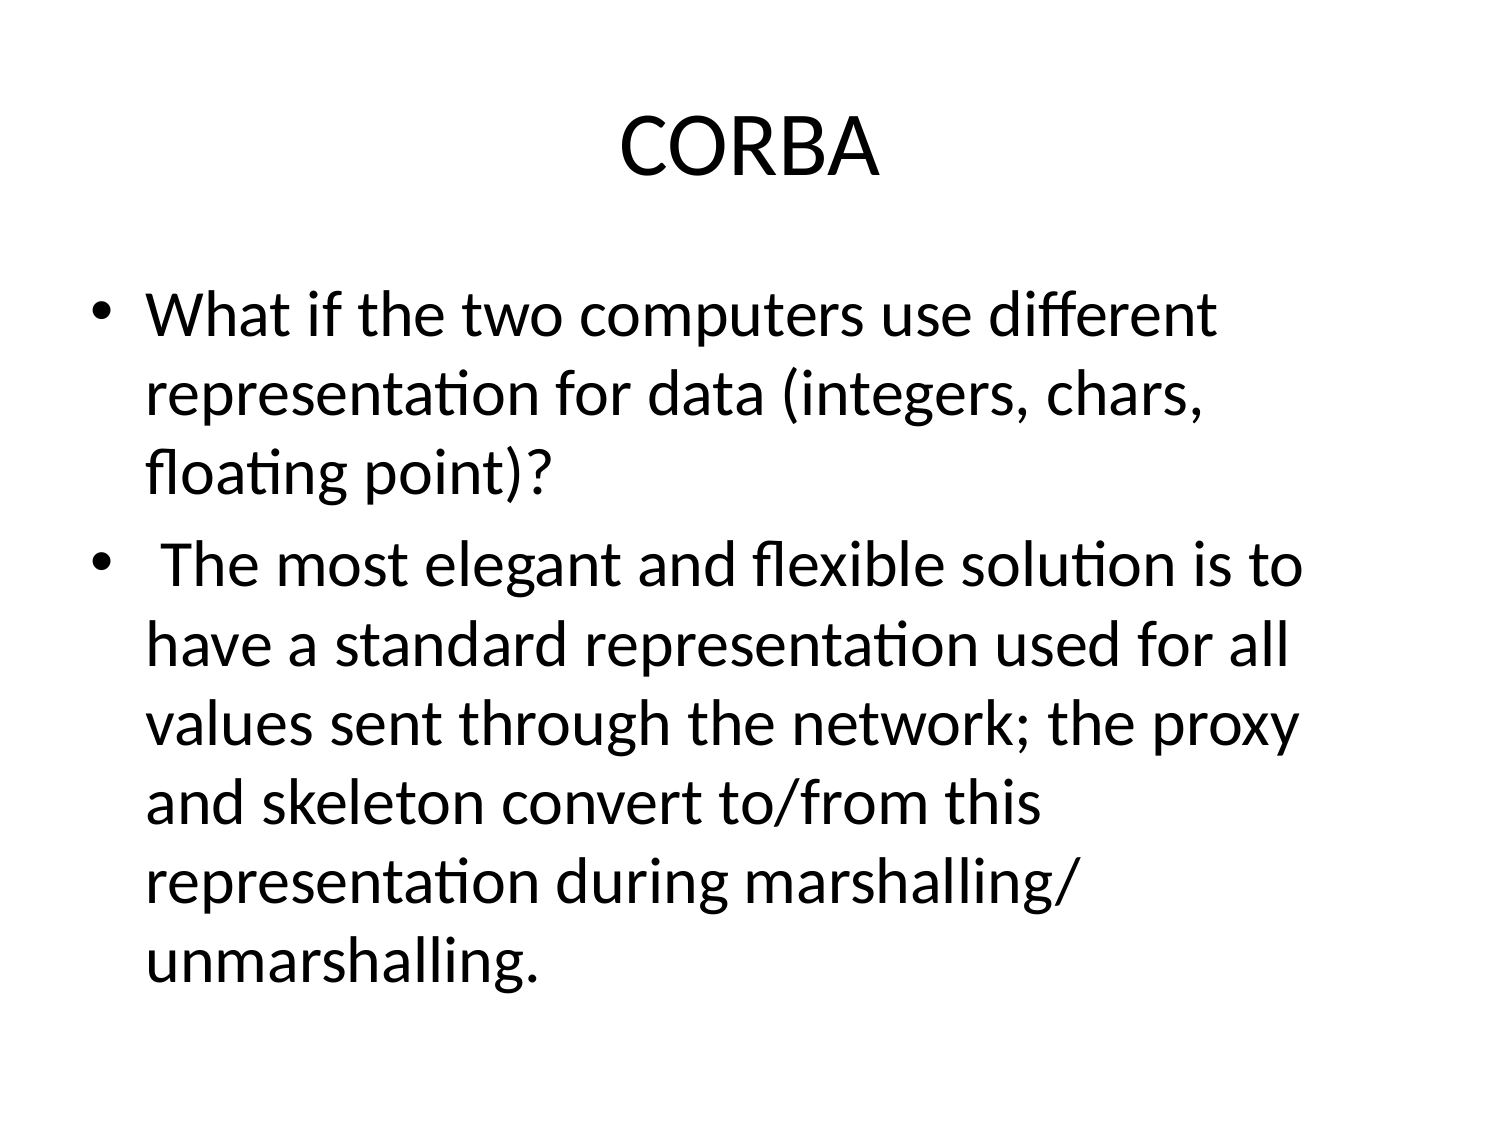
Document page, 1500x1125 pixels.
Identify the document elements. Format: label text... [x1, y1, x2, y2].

title CORBA [75, 45, 1425, 233]
list What if the two computers use different representation for data (integers, chars, floating point)? The most elegant and flexible solution is to have a standard representation used for all values sent through the network; the proxy and skeleton convert to/from this representation during marshalling/ unmarshalling. [75, 262, 1425, 1005]
